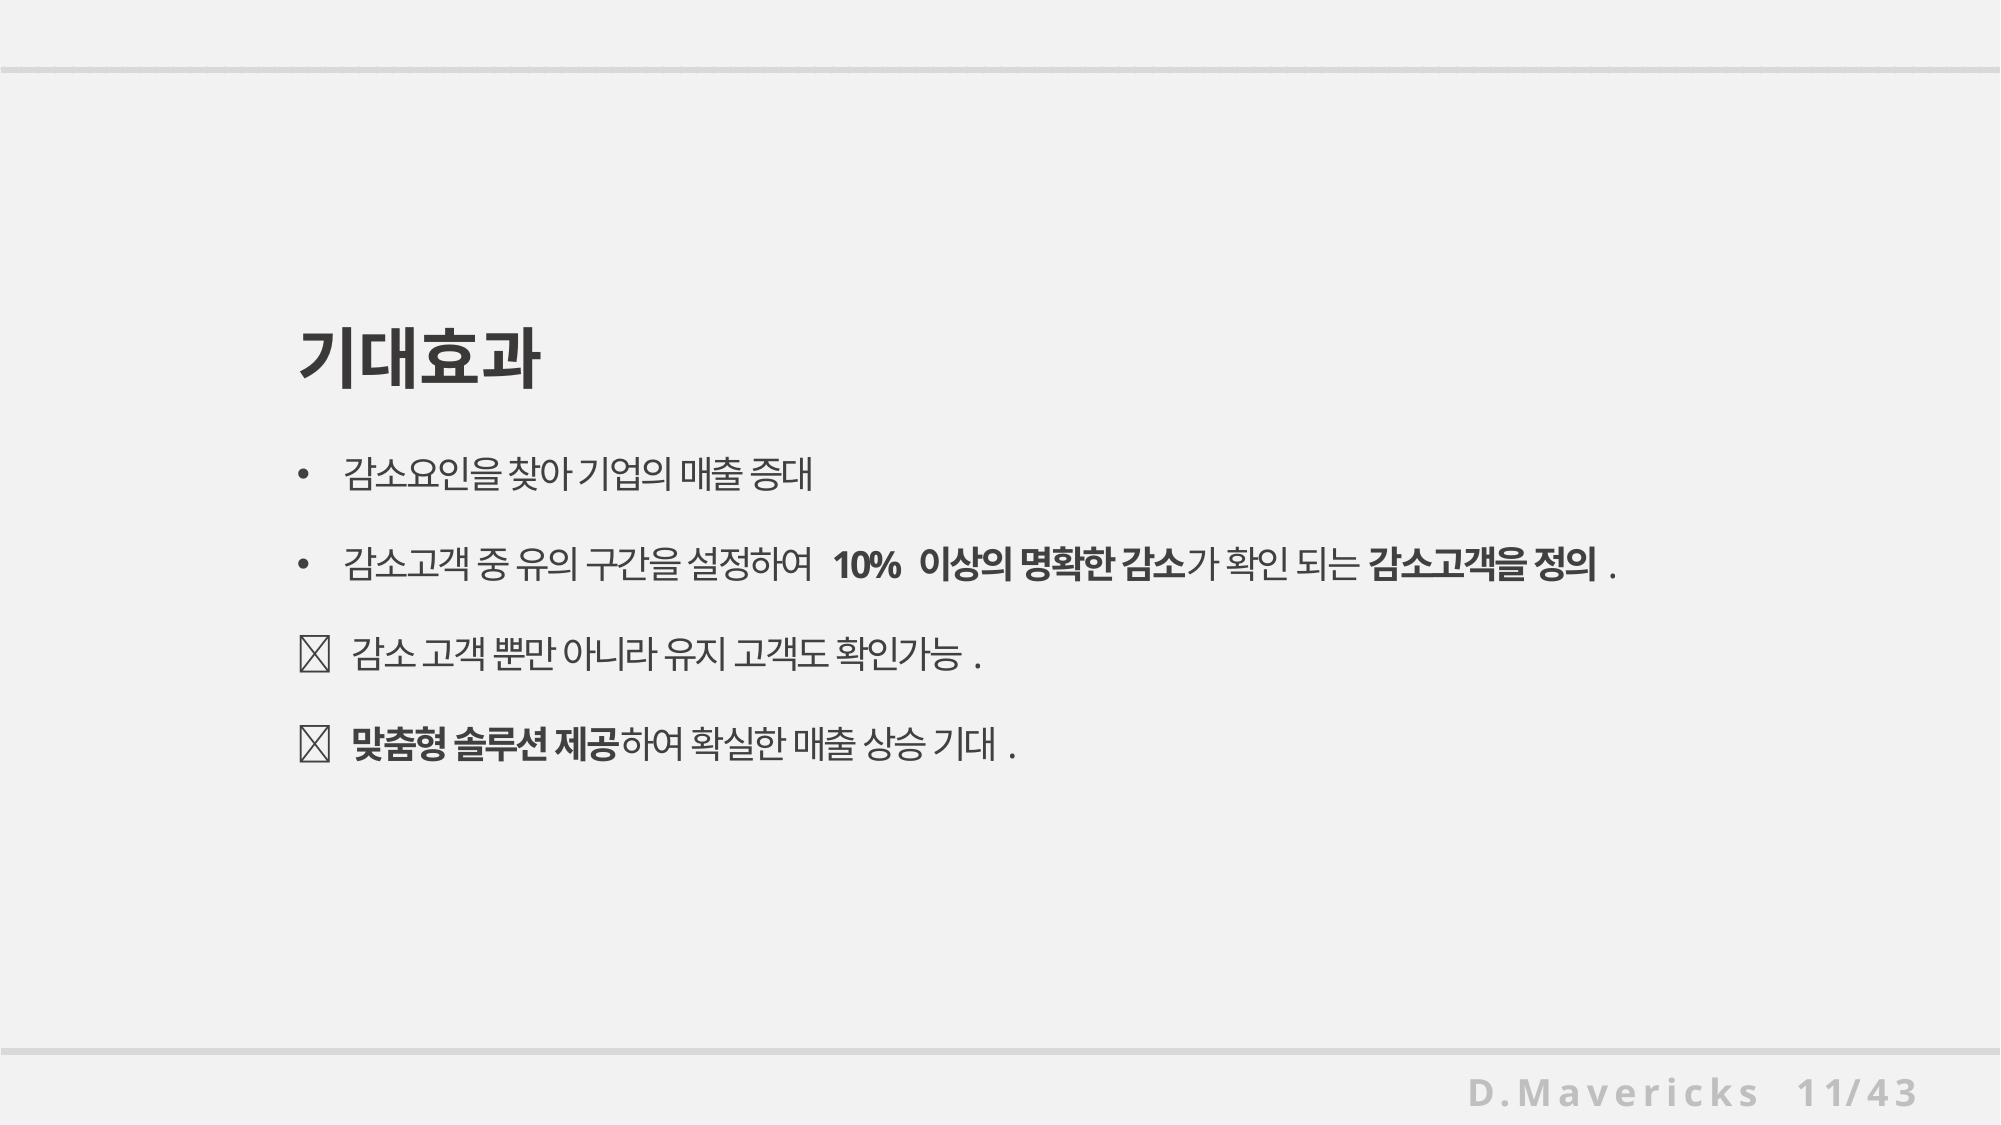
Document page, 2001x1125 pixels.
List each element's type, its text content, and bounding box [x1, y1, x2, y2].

text_box [0, 65, 2000, 75]
title 기대효과 [282, 280, 588, 443]
text_box [0, 1047, 2000, 1056]
text_box 감소요인을 찾아 기업의 매출 증대 감소고객 중 유의 구간을 설정하여 10% 이상의 명확한 감소가 확인 되는 감소고객을 정의.  감소 고객 뿐만 아니라 유지 고객도 확인가능.  맞춤형 솔루션 제공하여 확실한 매출 상승 기대. [282, 443, 1718, 774]
text_box D.Mavericks 11/43 [1452, 1061, 2000, 1125]
